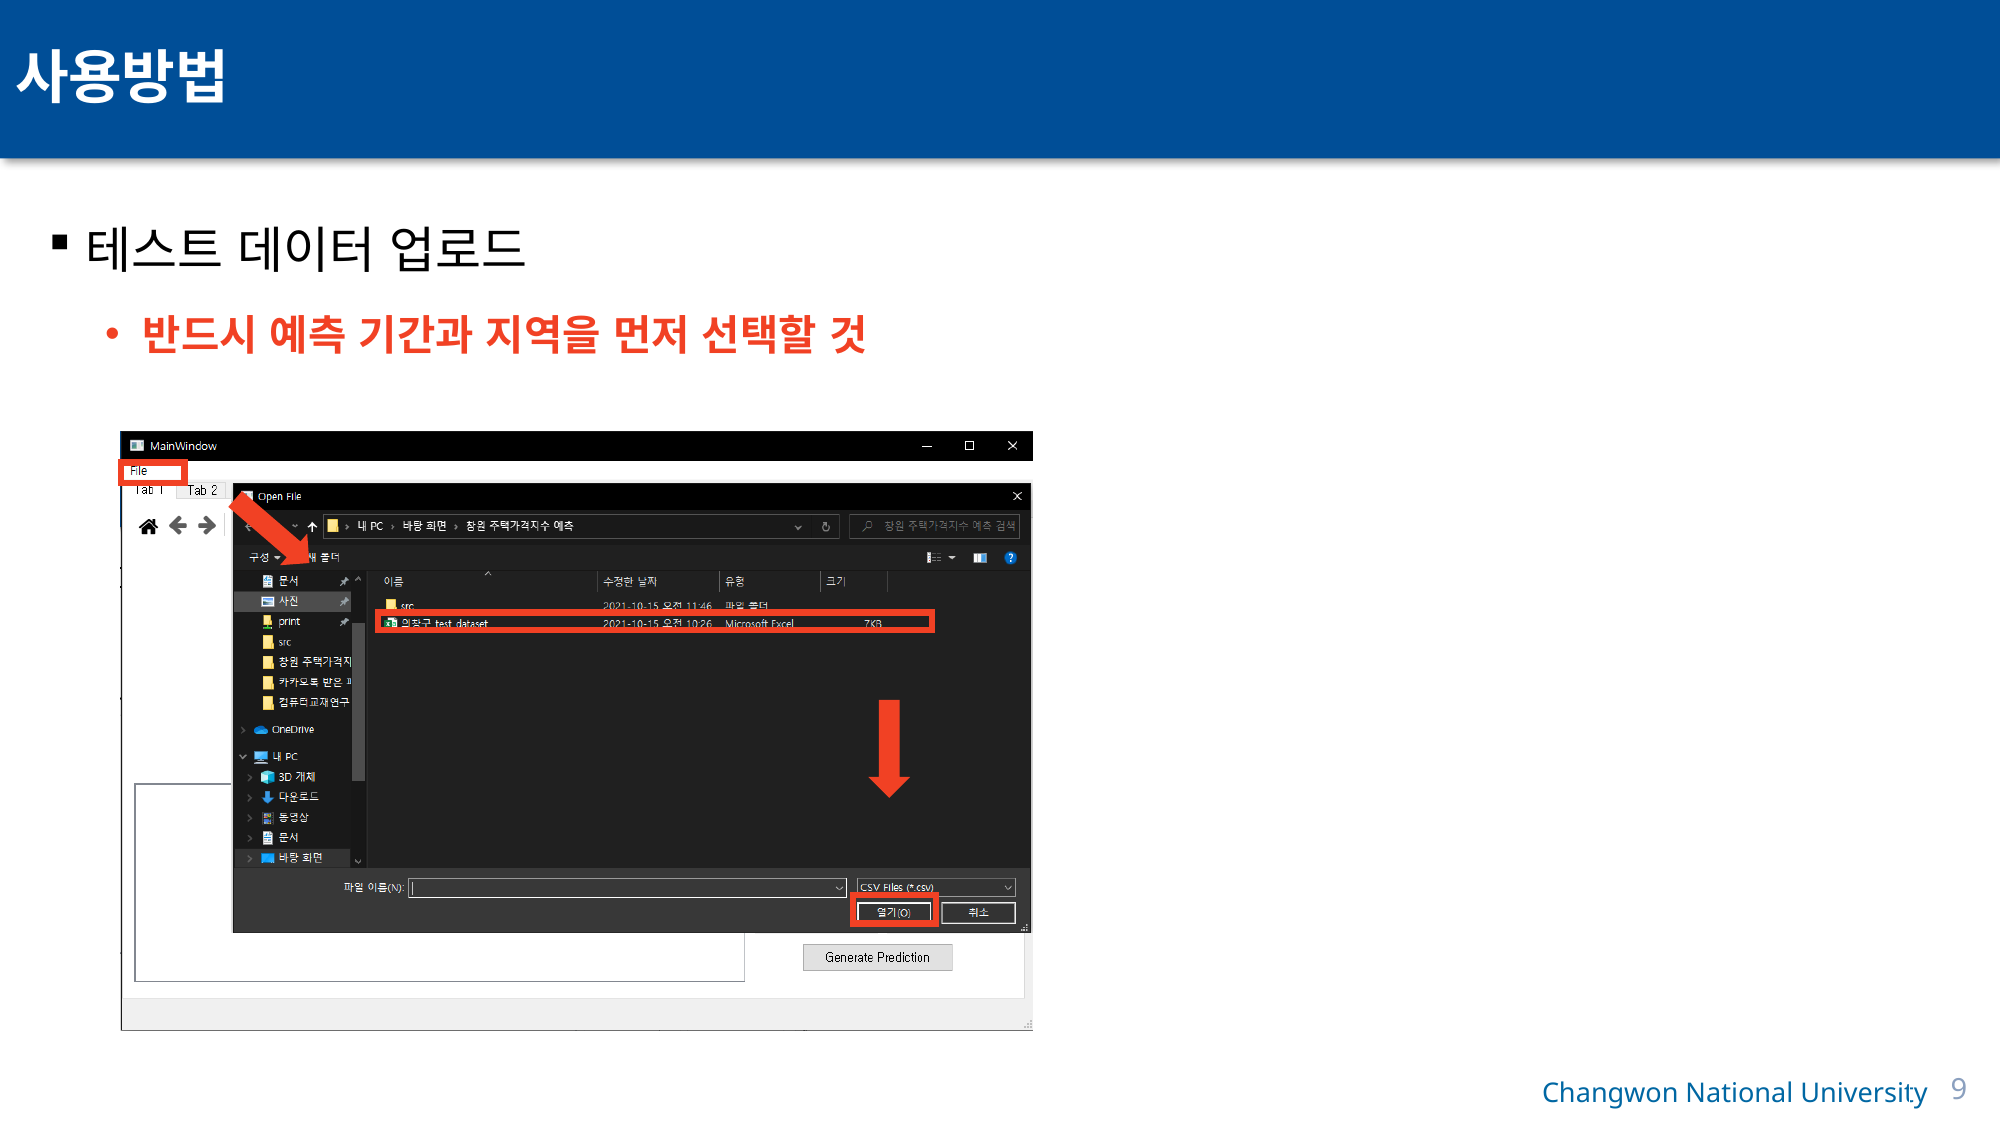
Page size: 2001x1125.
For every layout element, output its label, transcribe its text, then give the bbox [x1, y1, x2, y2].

slide_number 9 [1922, 1060, 1996, 1121]
picture [120, 431, 1033, 1032]
title 사용방법 [0, 0, 2000, 159]
list 테스트 데이터 업로드 반드시 예측 기간과 지역을 먼저 선택할 것 [33, 186, 1962, 1031]
